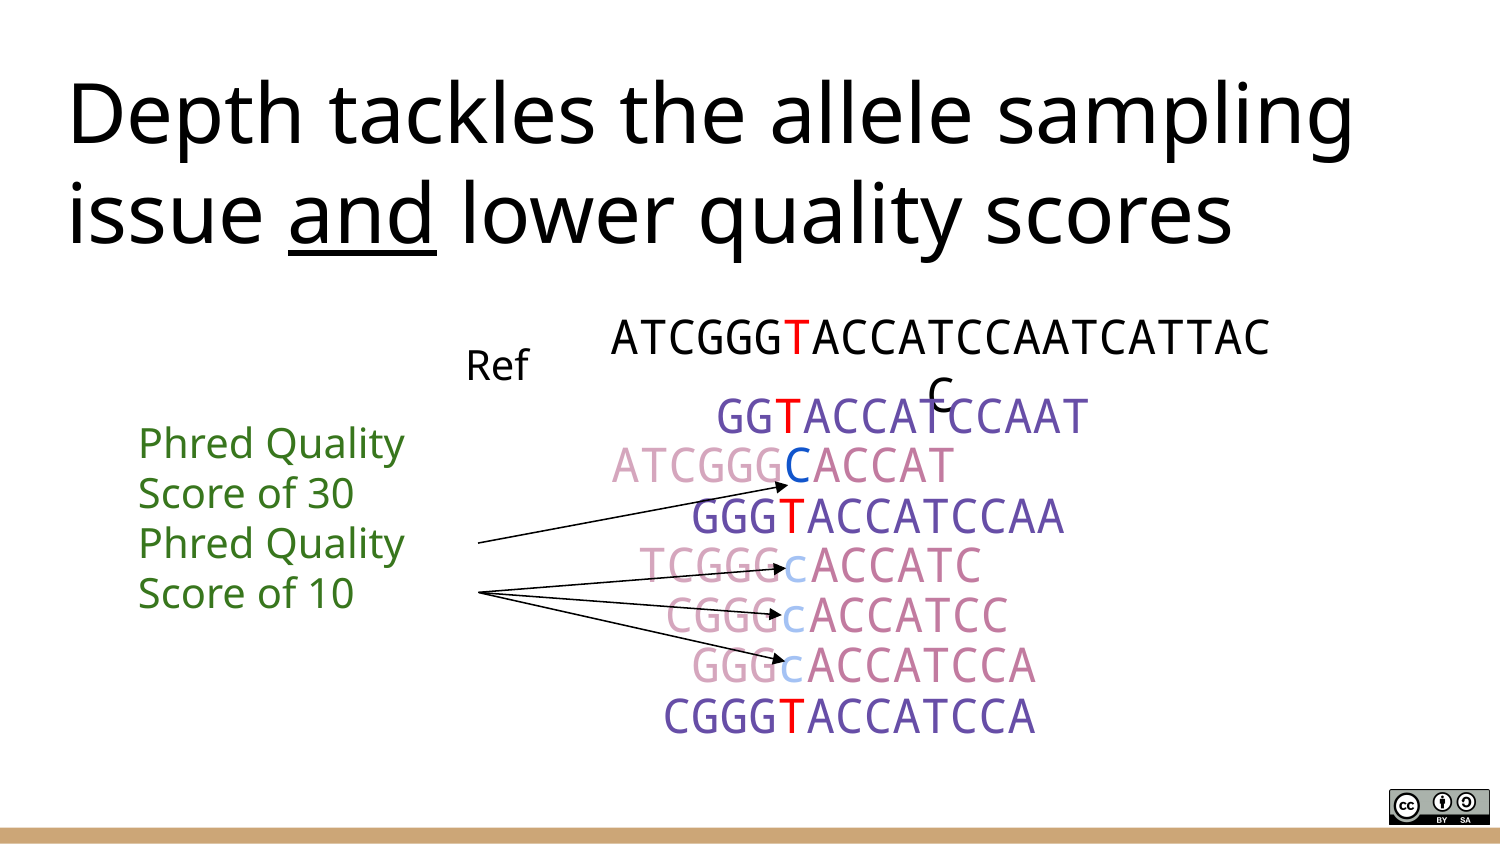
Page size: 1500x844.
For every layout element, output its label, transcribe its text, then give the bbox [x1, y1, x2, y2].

text_box GGGTACCATCCAA [790, 485, 1220, 544]
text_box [477, 484, 789, 544]
text_box CGGGcACCATCC [790, 575, 1055, 625]
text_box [477, 567, 787, 593]
text_box Ref [455, 322, 539, 406]
text_box TCGGGcACCATC [549, 525, 1043, 575]
text_box CGGGTACCATCCA [507, 685, 1192, 744]
text_box GGTACCATCCAAT [561, 385, 1245, 444]
text_box GGGcACCATCCA [575, 625, 1068, 685]
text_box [479, 592, 786, 662]
picture [1389, 789, 1490, 825]
title Phred Quality Score of 30 Phred Quality Score of 10 [123, 495, 501, 633]
text_box ATCGGGCACCAT [537, 425, 1030, 485]
text_box ATCGGGTACCATCCAATCATTACC [599, 335, 1283, 394]
title Depth tackles the allele sampling issue and lower quality scores [51, 139, 1449, 276]
